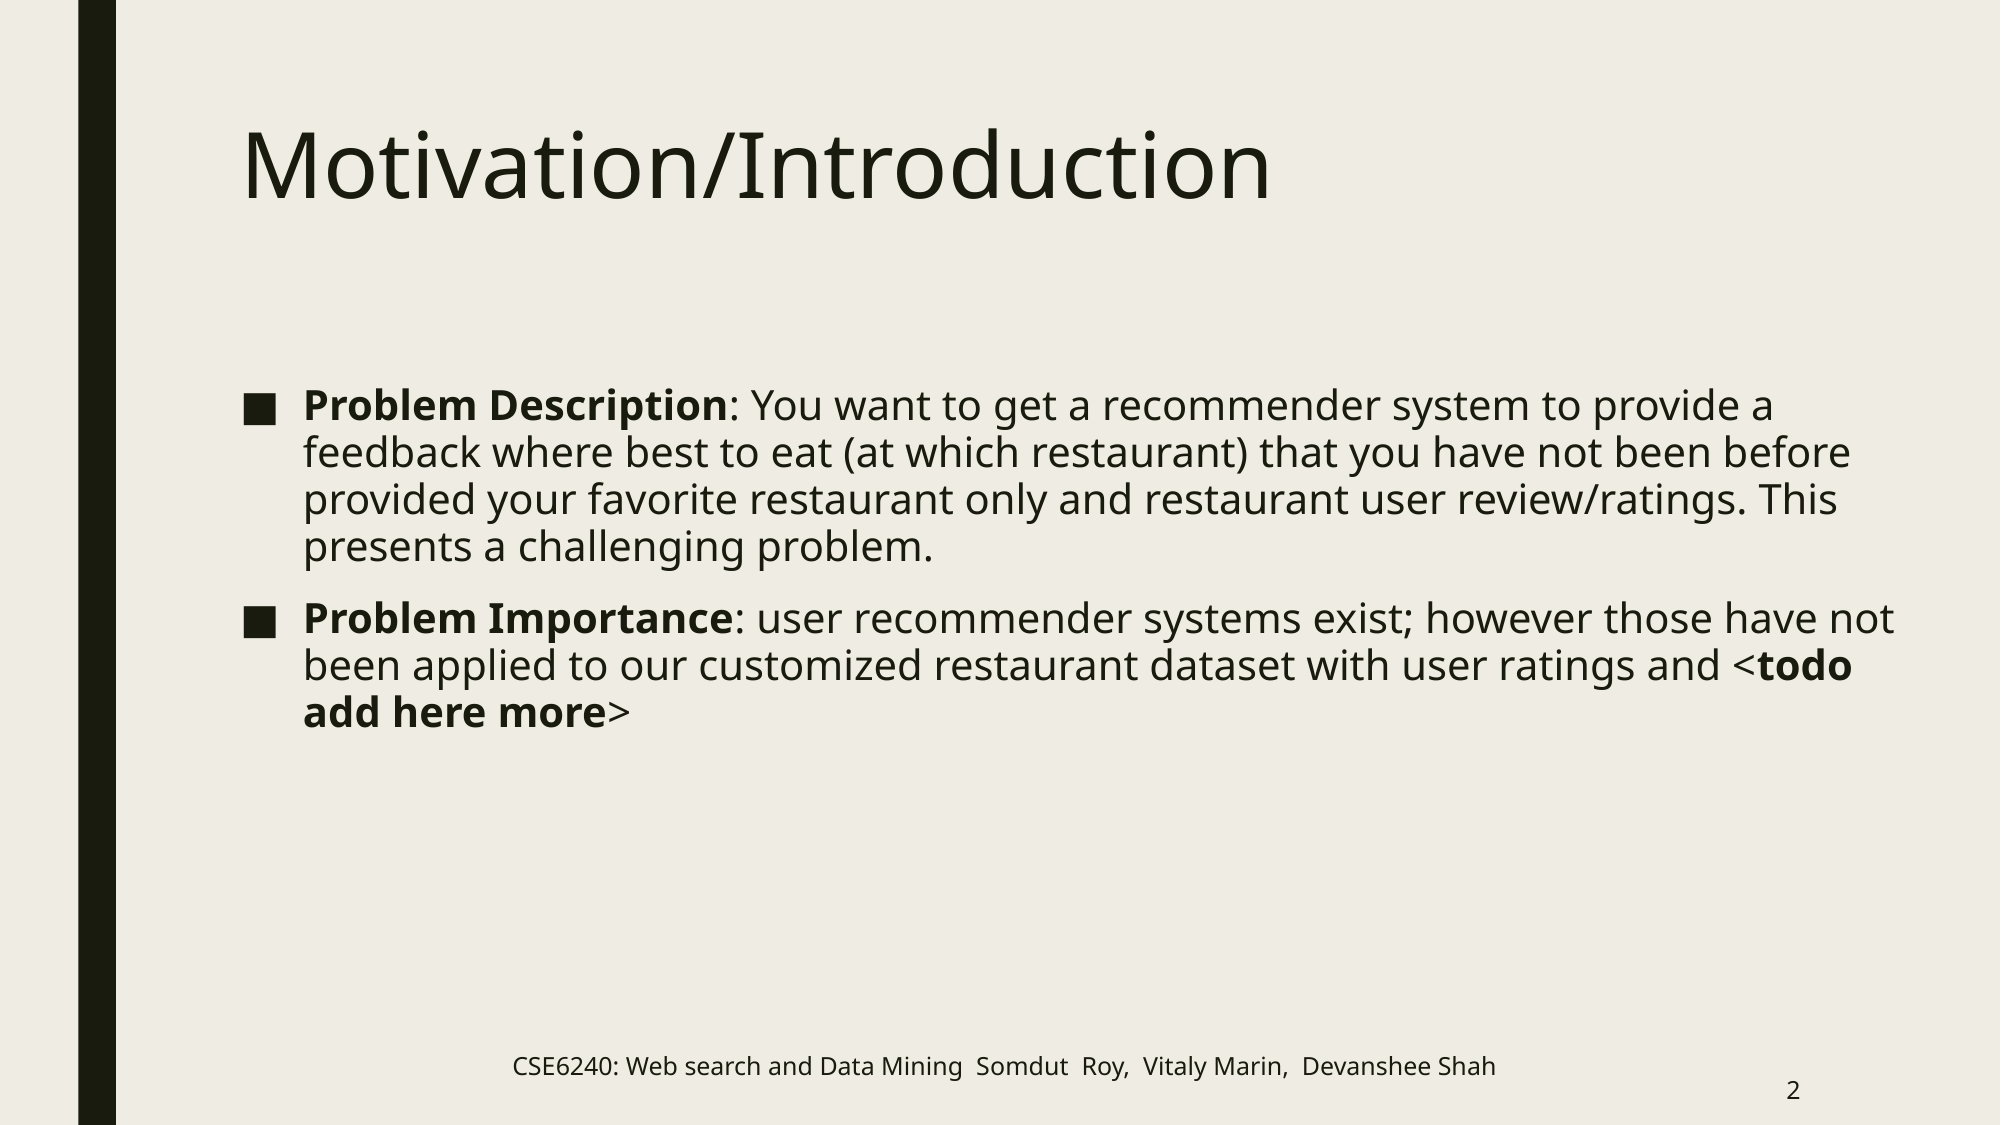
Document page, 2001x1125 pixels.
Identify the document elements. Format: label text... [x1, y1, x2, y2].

list Problem Description: You want to get a recommender system to provide a feedback where best to eat (at which restaurant) that you have not been before provided your favorite restaurant only and restaurant user review/ratings. This presents a challenging problem. Problem Importance: user recommender systems exist; however those have not been applied to our customized restaurant dataset with user ratings and <todo add here more> [225, 375, 1933, 1066]
title Motivation/Introduction [225, 112, 1800, 357]
slide_number ‹#› [1553, 1058, 1816, 1125]
footer CSE6240: Web search and Data Mining Somdut Roy, Vitaly Marin, Devanshee Shah [497, 1032, 1528, 1099]
